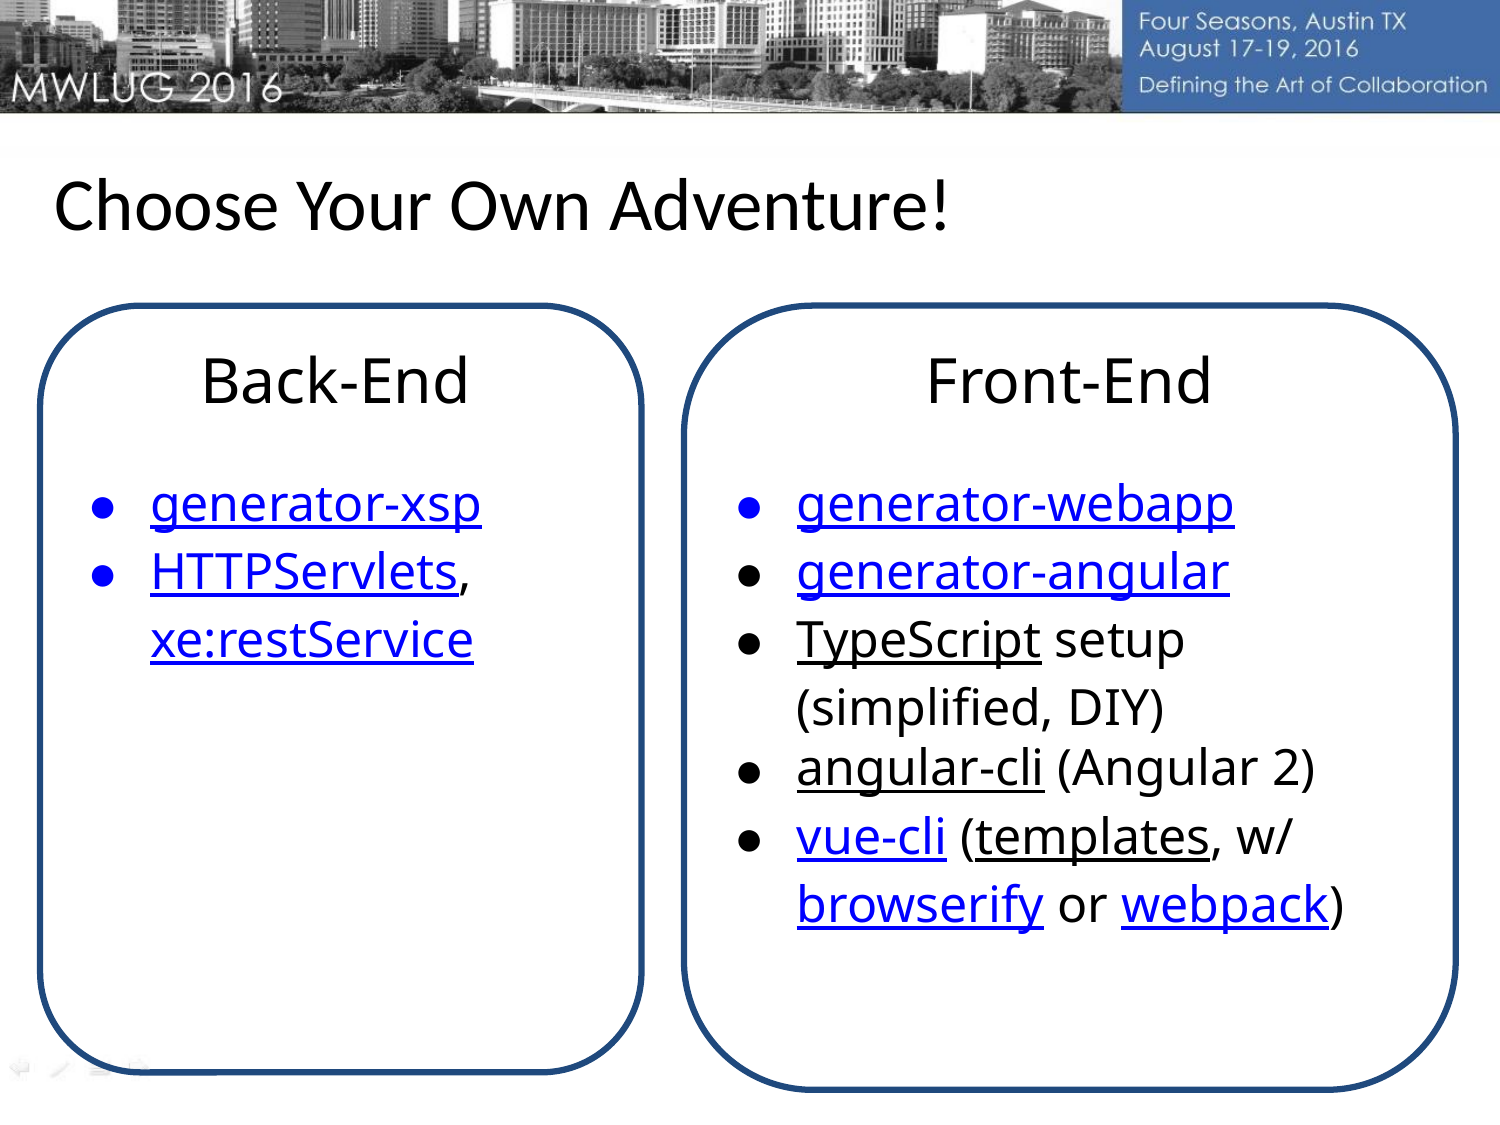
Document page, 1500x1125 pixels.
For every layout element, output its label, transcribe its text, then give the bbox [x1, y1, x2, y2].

text_box Front-End [704, 325, 1436, 431]
text_box generator-xsp HTTPServlets, xe:restService [60, 456, 612, 691]
text_box Choose Your Own Adventure! [40, 140, 1436, 261]
text_box Back-End [55, 325, 617, 431]
text_box [744, 305, 1395, 325]
text_box [81, 305, 601, 325]
text_box [683, 365, 1456, 1090]
text_box [40, 340, 642, 1073]
text_box generator-webapp generator-angular TypeScript setup (simplified, DIY) angular-cli (Angular 2) vue-cli (templates, w/ browserify or webpack) [706, 456, 1436, 956]
picture [0, 0, 1500, 1125]
